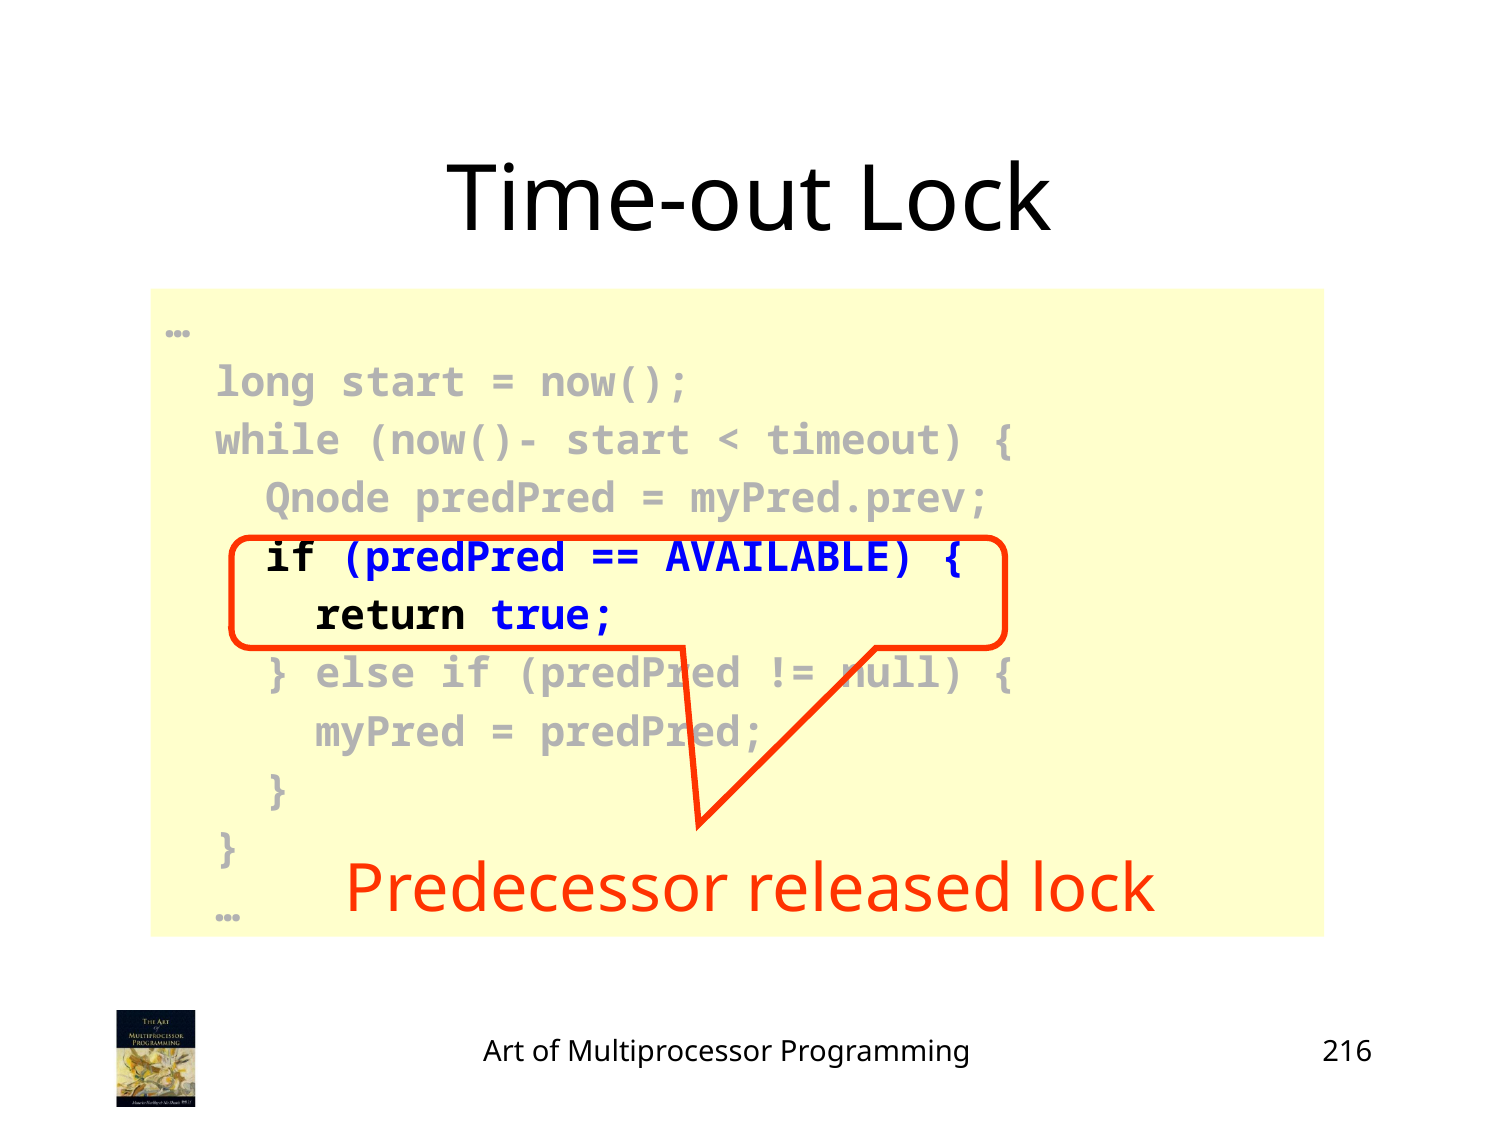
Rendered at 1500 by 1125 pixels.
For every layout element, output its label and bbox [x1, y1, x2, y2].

title [112, 99, 1388, 288]
text_box [150, 288, 1325, 937]
slide_number [1074, 1024, 1388, 1101]
footer [433, 1024, 1022, 1101]
picture [107, 1010, 204, 1107]
